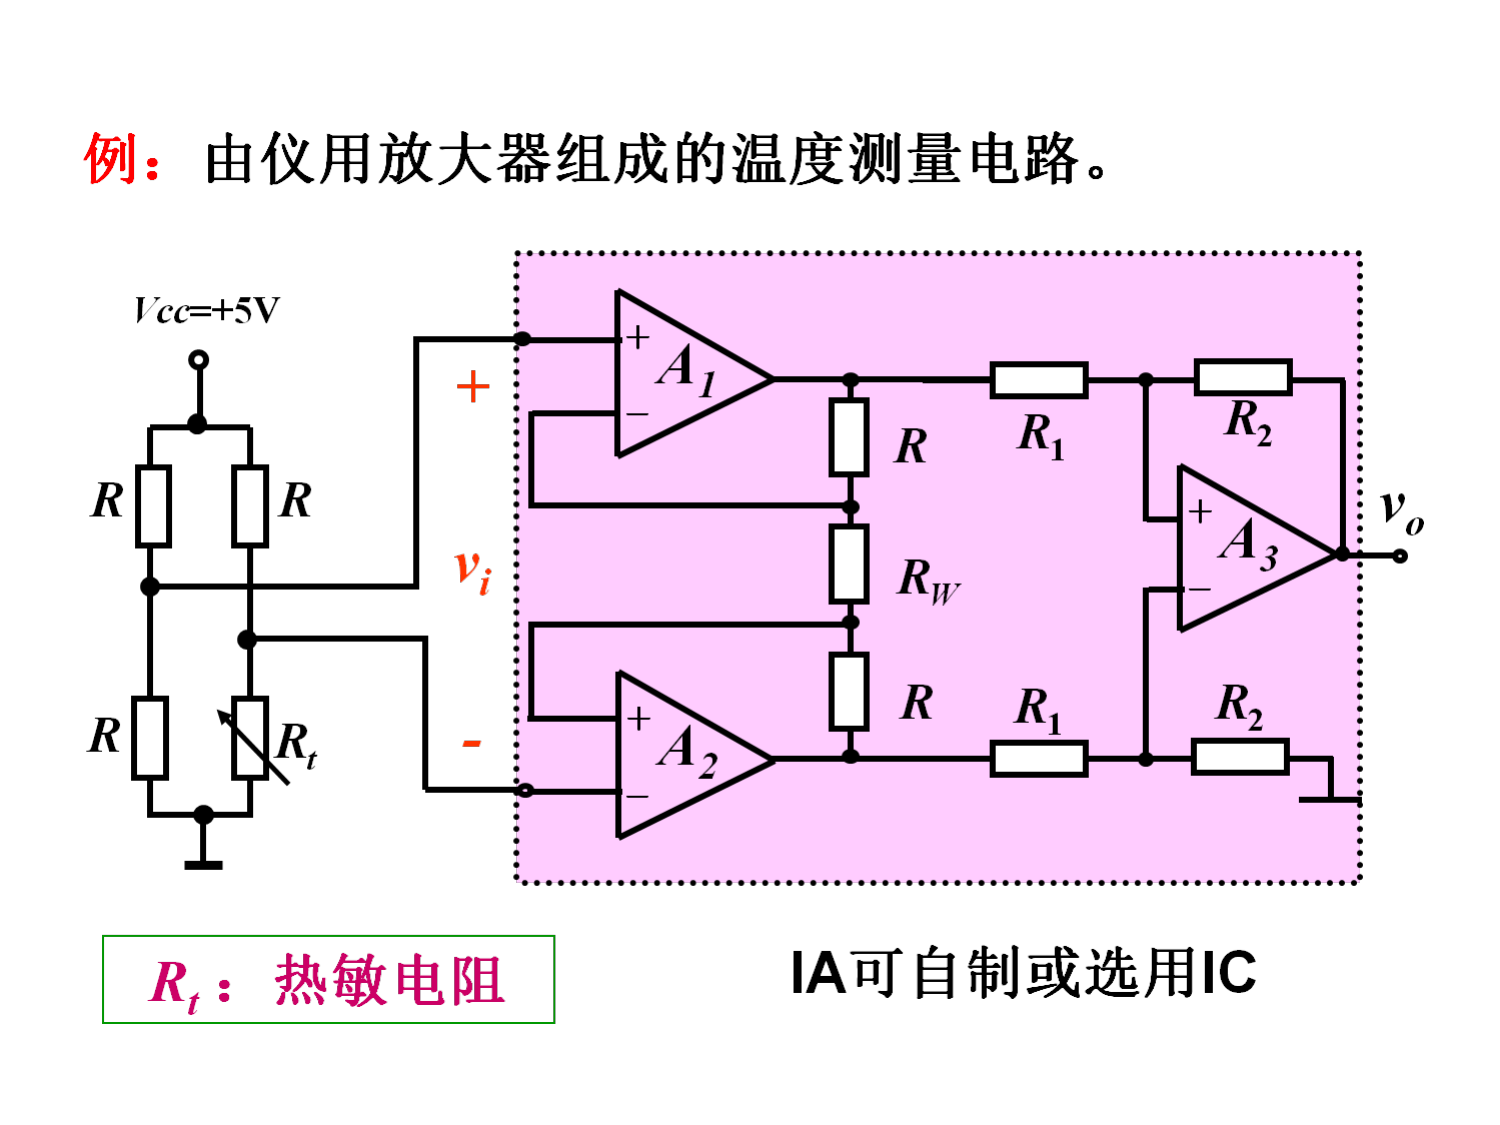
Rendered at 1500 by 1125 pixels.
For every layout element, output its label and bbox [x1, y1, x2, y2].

picture [45, 100, 1455, 1025]
